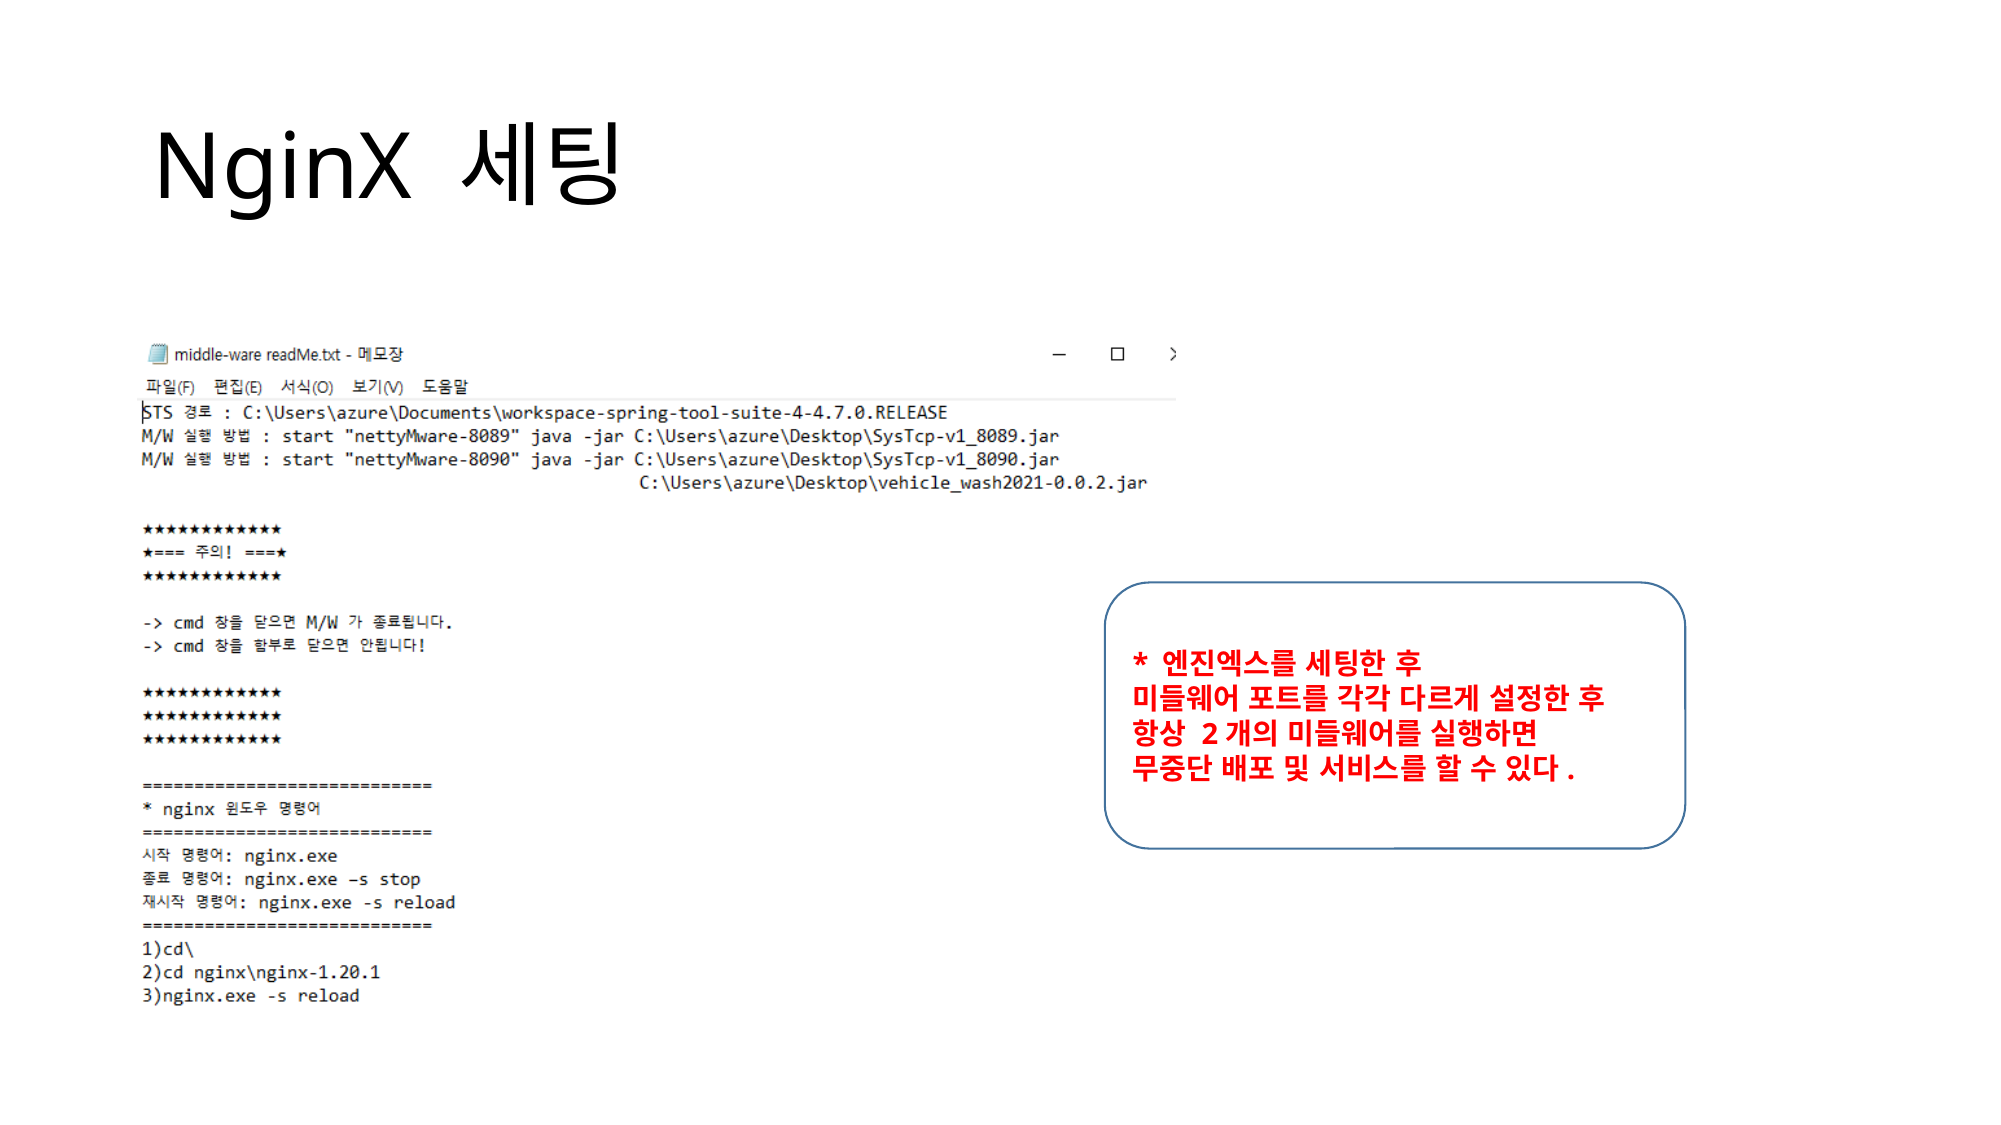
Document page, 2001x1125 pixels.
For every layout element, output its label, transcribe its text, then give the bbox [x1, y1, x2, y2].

picture [137, 336, 1176, 1061]
title NginX 세팅 [137, 59, 1863, 278]
text_box * 엔진엑스를 세팅한 후 미들웨어 포트를 각각 다르게 설정한 후 항상 2개의 미들웨어를 실행하면 무중단 배포 및 서비스를 할 수 있다. [1176, 581, 1687, 850]
